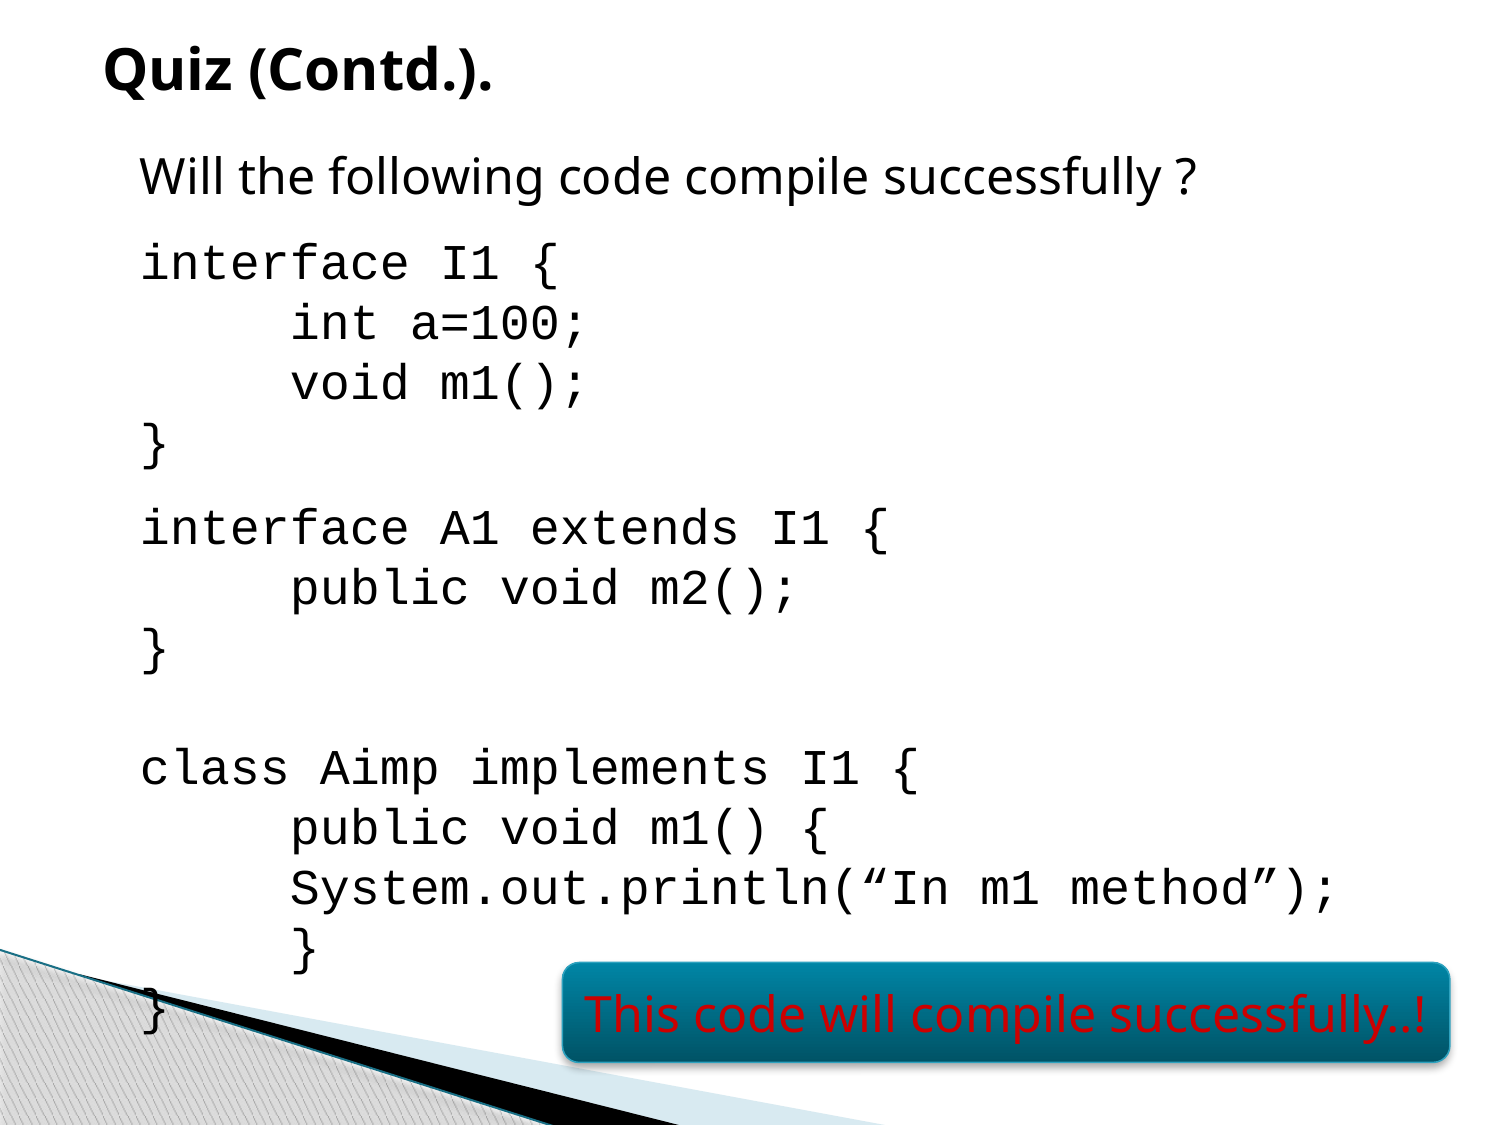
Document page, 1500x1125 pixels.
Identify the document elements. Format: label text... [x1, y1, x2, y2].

text_box Will the following code compile successfully ? interface I1 { int a=100; void m1(); } interface A1 extends I1 { public void m2(); } class Aimp implements I1 { public void m1() { System.out.println(“In m1 method”); } } [124, 137, 1463, 1125]
text_box This code will compile successfully..! [561, 961, 1451, 1064]
text_box Quiz (Contd.). [87, 24, 1363, 110]
